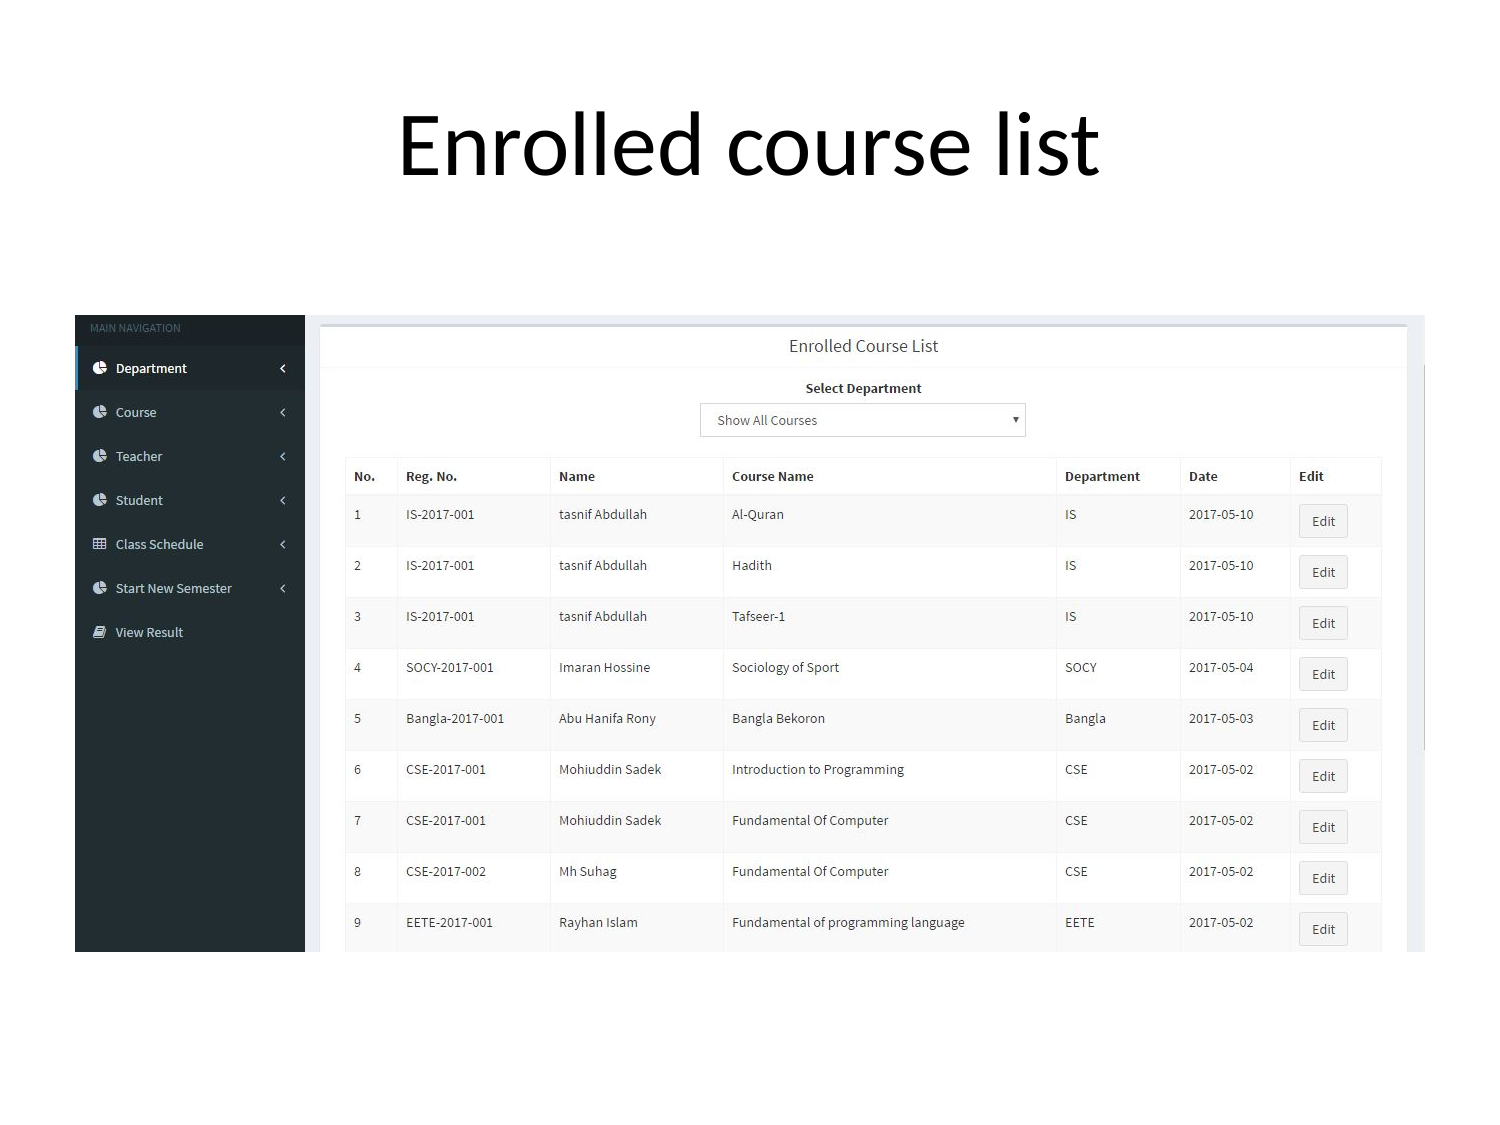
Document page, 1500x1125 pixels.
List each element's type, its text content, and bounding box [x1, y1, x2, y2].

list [74, 315, 1426, 952]
title Enrolled course list [75, 45, 1425, 233]
